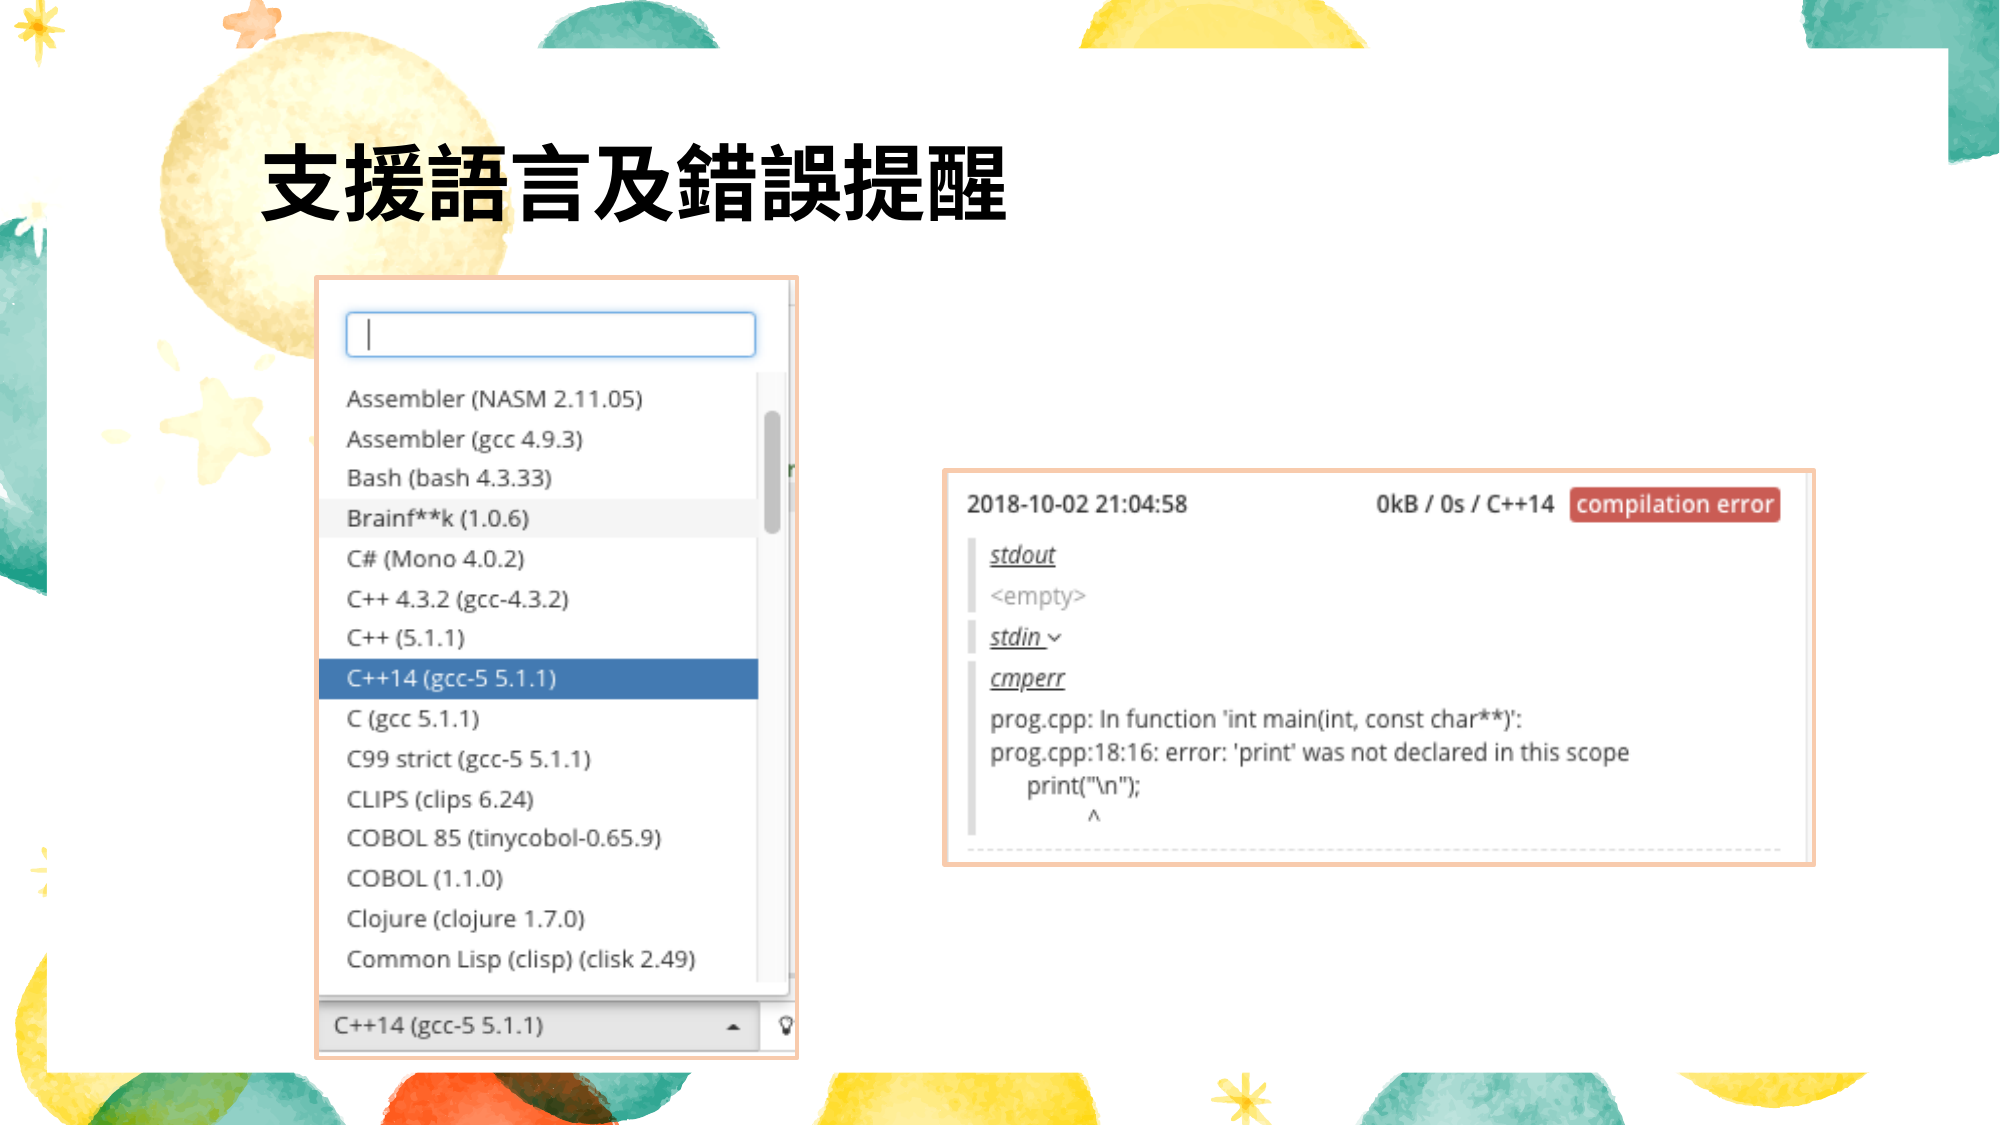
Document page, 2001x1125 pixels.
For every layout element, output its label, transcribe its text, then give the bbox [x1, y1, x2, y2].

picture [947, 472, 1812, 863]
picture [0, 29, 795, 1056]
text_box 支援語言及錯誤提醒 [516, 123, 1025, 239]
